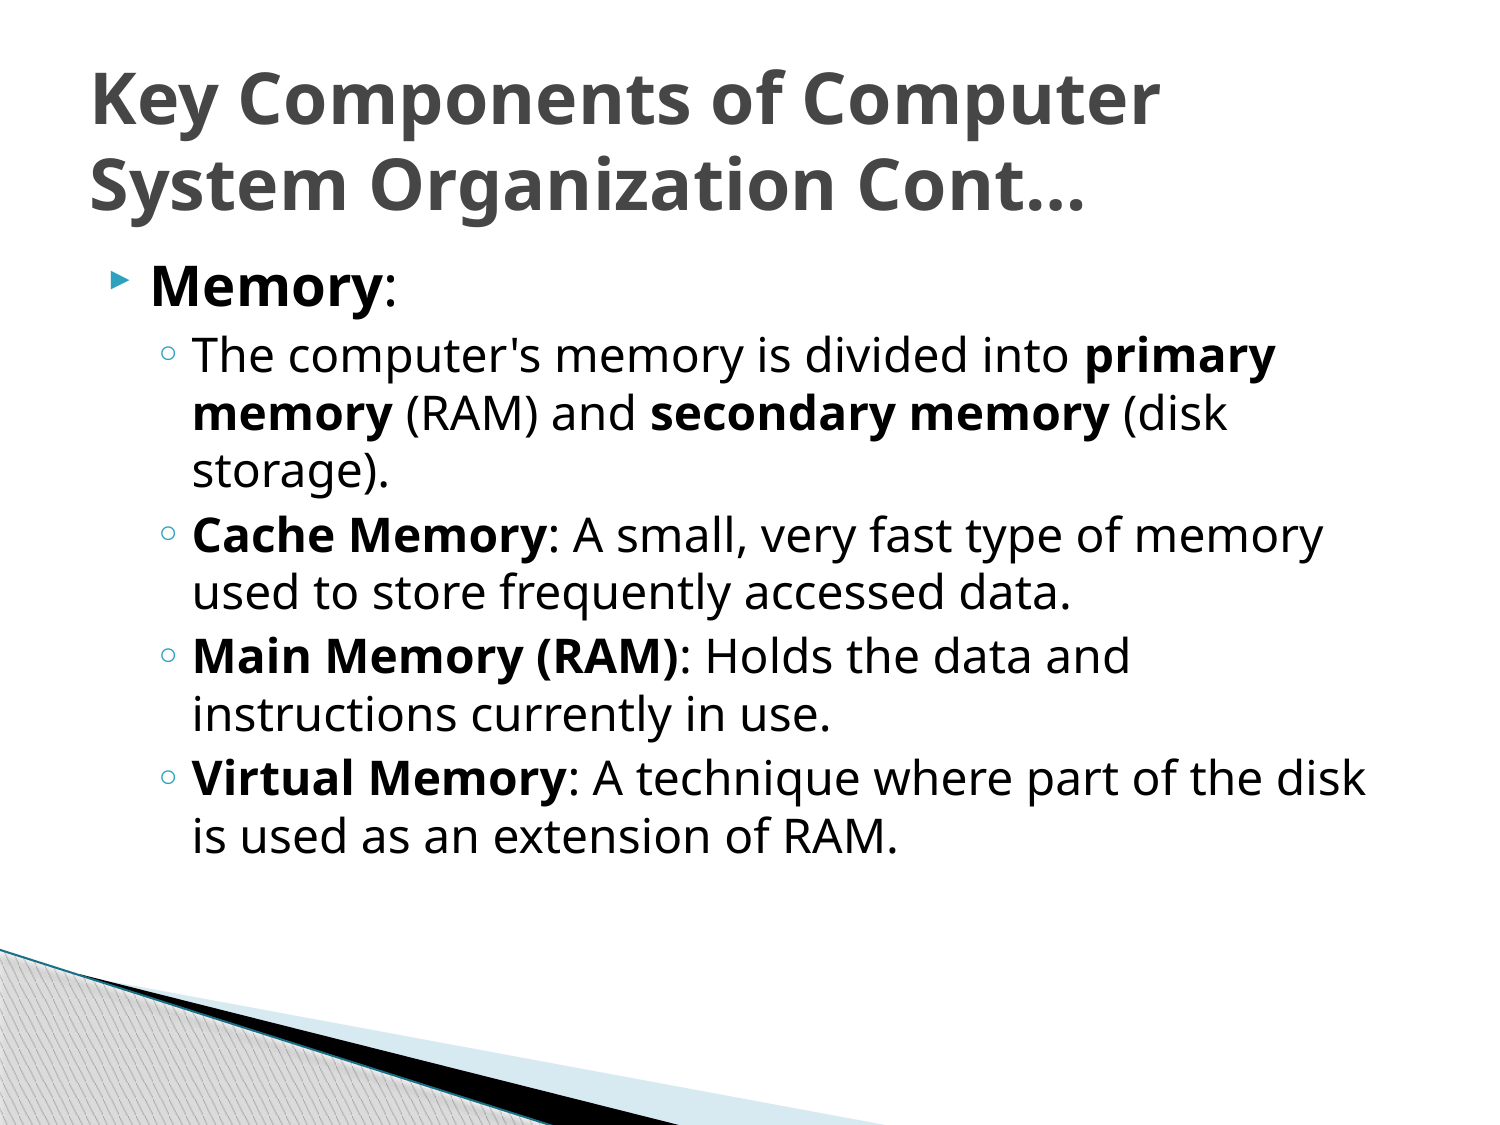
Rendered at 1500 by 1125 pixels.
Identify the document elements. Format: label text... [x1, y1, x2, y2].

title Key Components of Computer System Organization Cont… [75, 45, 1425, 233]
list Memory: The computer's memory is divided into primary memory (RAM) and secondary memory (disk storage). Cache Memory: A small, very fast type of memory used to store frequently accessed data. Main Memory (RAM): Holds the data and instructions currently in use. Virtual Memory: A technique where part of the disk is used as an extension of RAM. [75, 243, 1425, 986]
